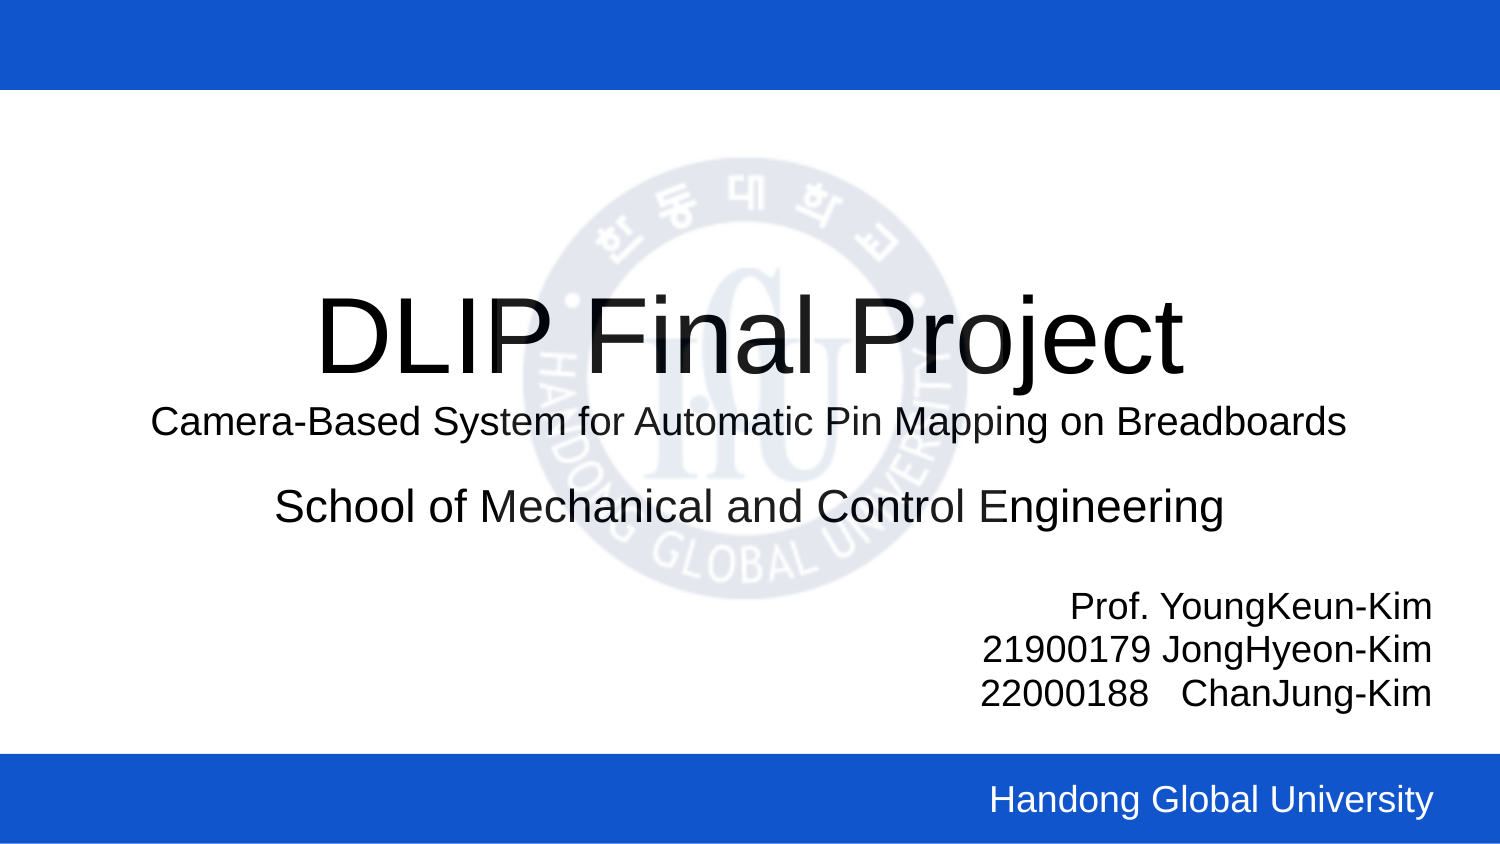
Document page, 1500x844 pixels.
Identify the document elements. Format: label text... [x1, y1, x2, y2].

title DLIP Final Project Camera-Based System for Automatic Pin Mapping on Breadboards [51, 122, 495, 459]
picture [497, 121, 1003, 626]
title DLIP Final Project Camera-Based System for Automatic Pin Mapping on Breadboards [1005, 122, 1449, 459]
subtitle School of Mechanical and Control Engineering Prof. YoungKeun-Kim 21900179 JongHyeon-Kim 22000188 ChanJung-Kim [51, 464, 1449, 748]
text_box [0, 0, 1500, 90]
text_box Handong Global University [925, 759, 1449, 829]
text_box [0, 753, 1500, 844]
